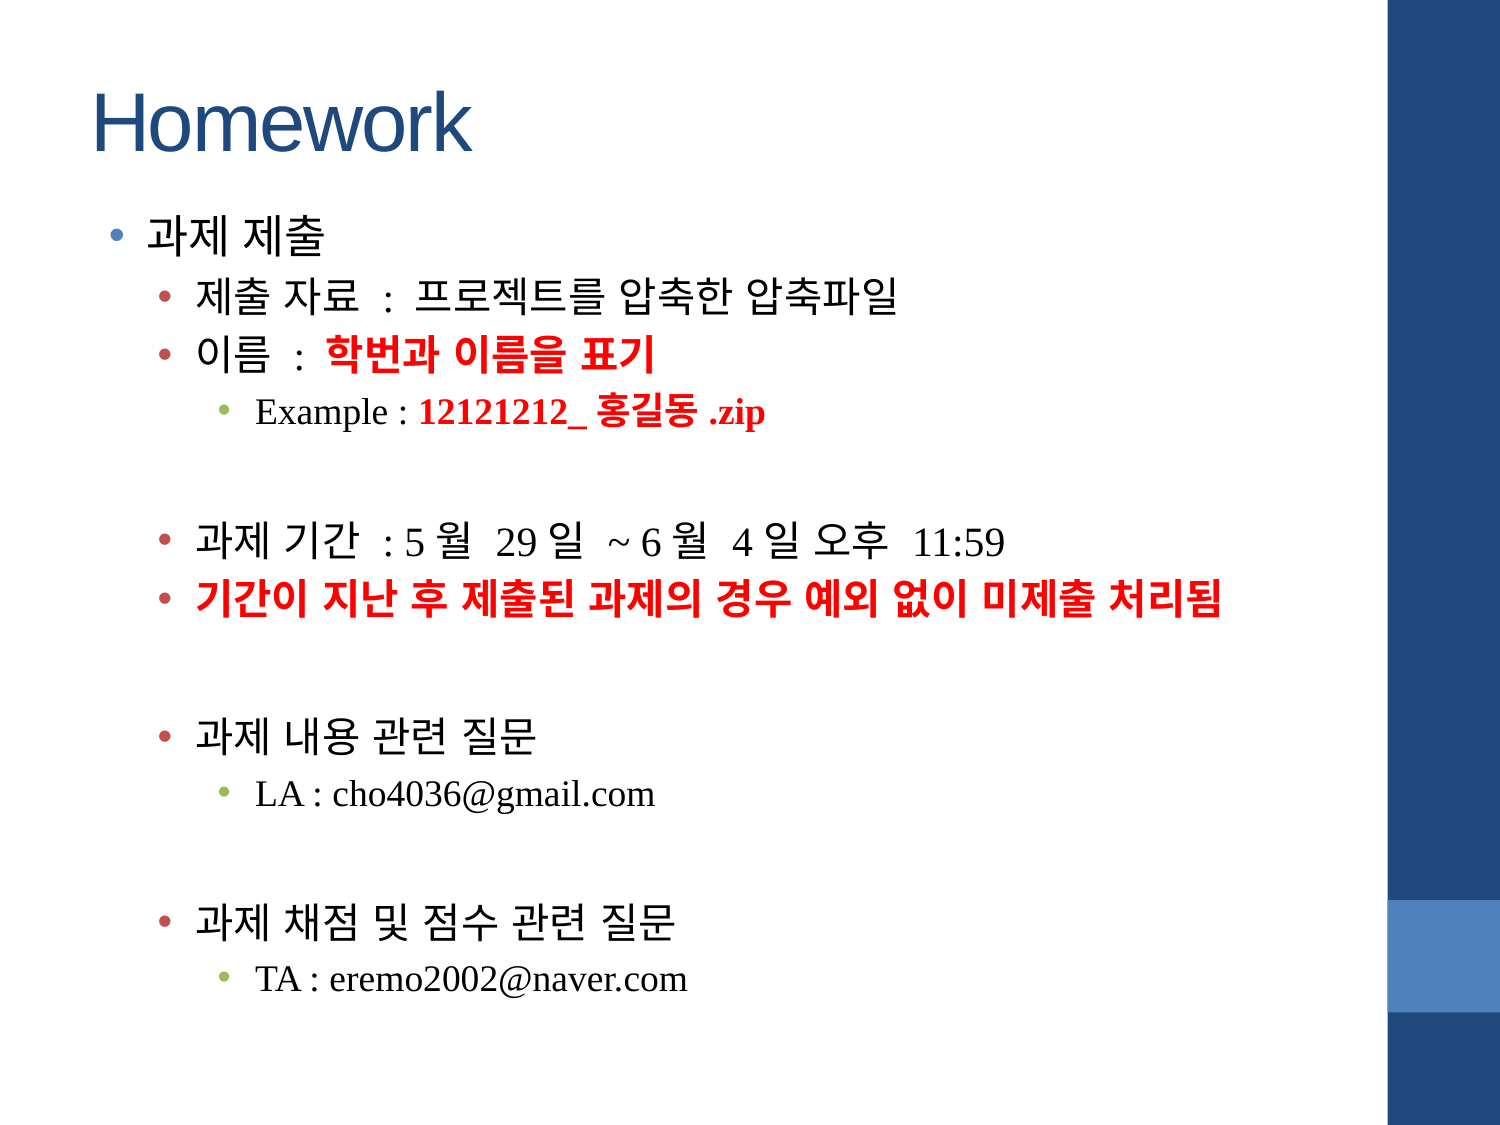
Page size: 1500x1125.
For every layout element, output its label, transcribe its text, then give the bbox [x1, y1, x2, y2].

title Homework [75, 36, 1369, 200]
list 과제 제출 제출 자료 : 프로젝트를 압축한 압축파일 이름 : 학번과 이름을 표기 Example : 12121212_홍길동.zip 과제 기간 : 5월 29일 ~ 6월 4일 오후 11:59 기간이 지난 후 제출된 과제의 경우 예외 없이 미제출 처리됨 과제 내용 관련 질문 LA : cho4036@gmail.com 과제 채점 및 점수 관련 질문 TA : eremo2002@naver.com [75, 200, 1325, 1050]
